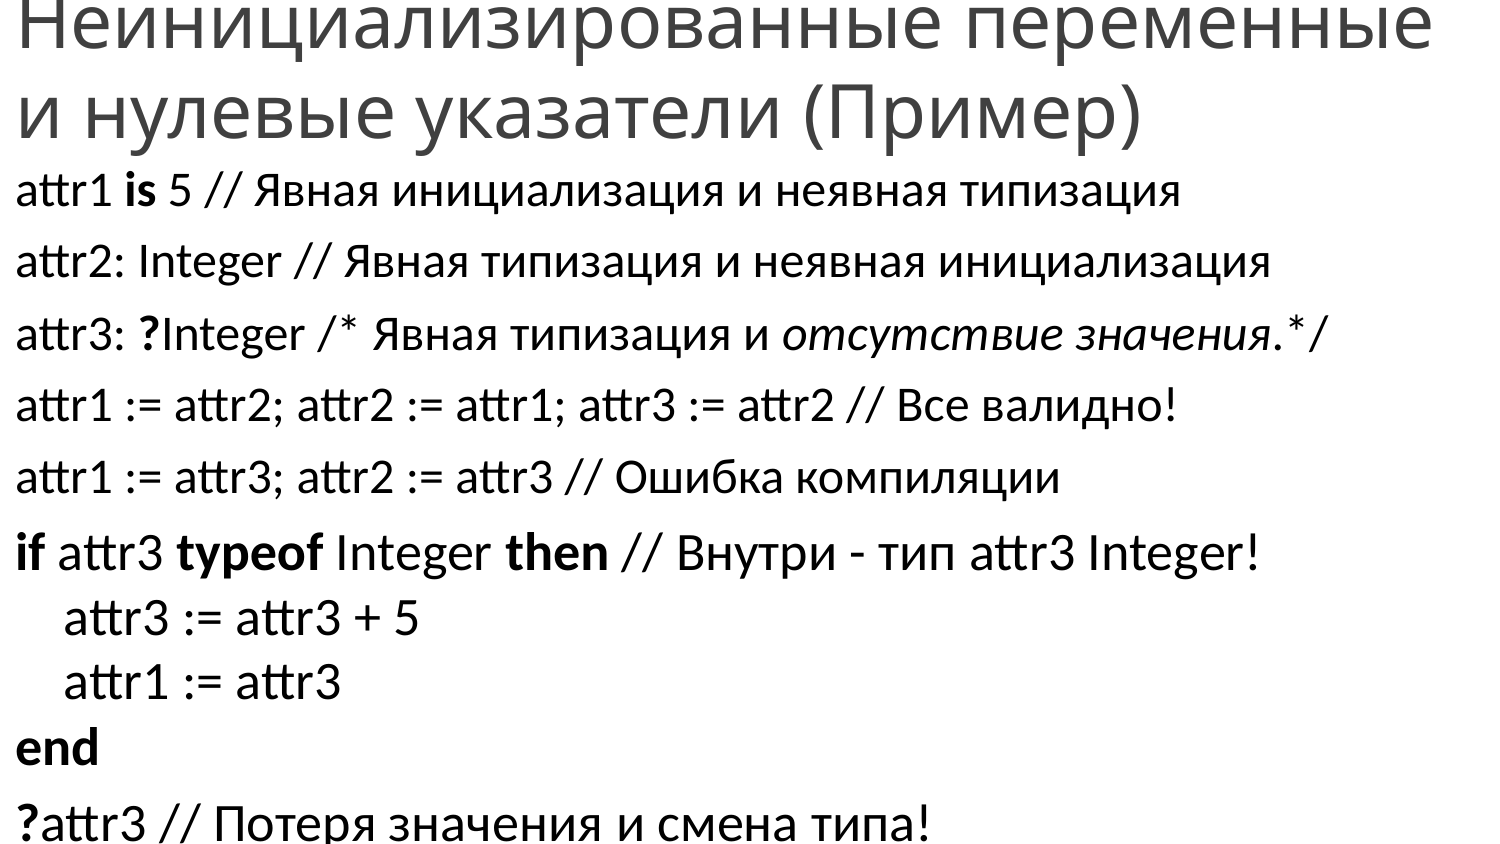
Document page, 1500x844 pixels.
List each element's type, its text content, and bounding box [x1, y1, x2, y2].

list attr1 is 5 // Явная инициализация и неявная типизация attr2: Integer // Явная типизация и неявная инициализация attr3: ?Integer /* Явная типизация и отсутствие значения.*/ attr1 := attr2; attr2 := attr1; attr3 := attr2 // Все валидно! attr1 := attr3; attr2 := attr3 // Ошибка компиляции if attr3 typeof Integer then // Внутри - тип attr3 Integer! attr3 := attr3 + 5 attr1 := attr3 end ?attr3 // Потеря значения и смена типа! [0, 148, 1479, 844]
title Неинициализированные переменные и нулевые указатели (Пример) [0, 15, 1500, 169]
